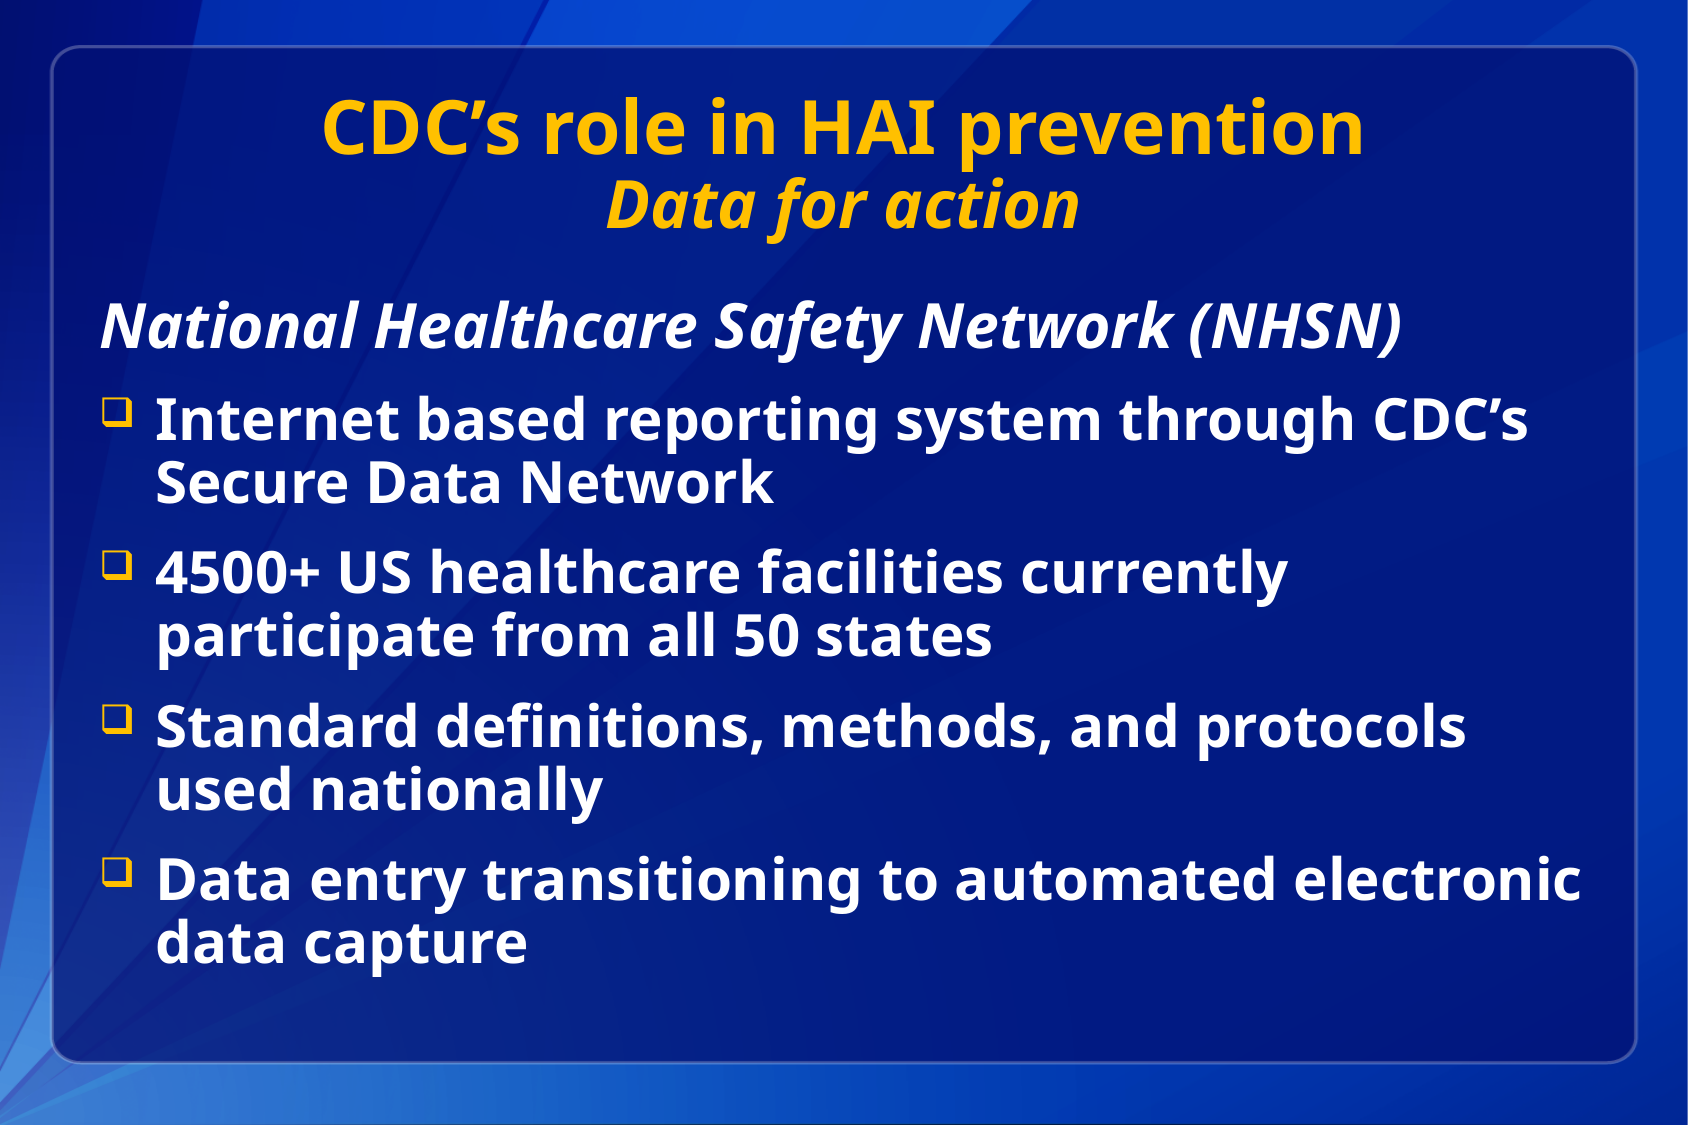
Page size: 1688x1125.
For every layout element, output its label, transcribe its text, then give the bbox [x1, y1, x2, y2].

list National Healthcare Safety Network (NHSN) Internet based reporting system through CDC’s Secure Data Network 4500+ US healthcare facilities currently participate from all 50 states Standard definitions, methods, and protocols used nationally Data entry transitioning to automated electronic data capture [84, 287, 1604, 975]
picture [0, 0, 1688, 1125]
title CDC’s role in HAI prevention Data for action [84, 62, 1604, 250]
